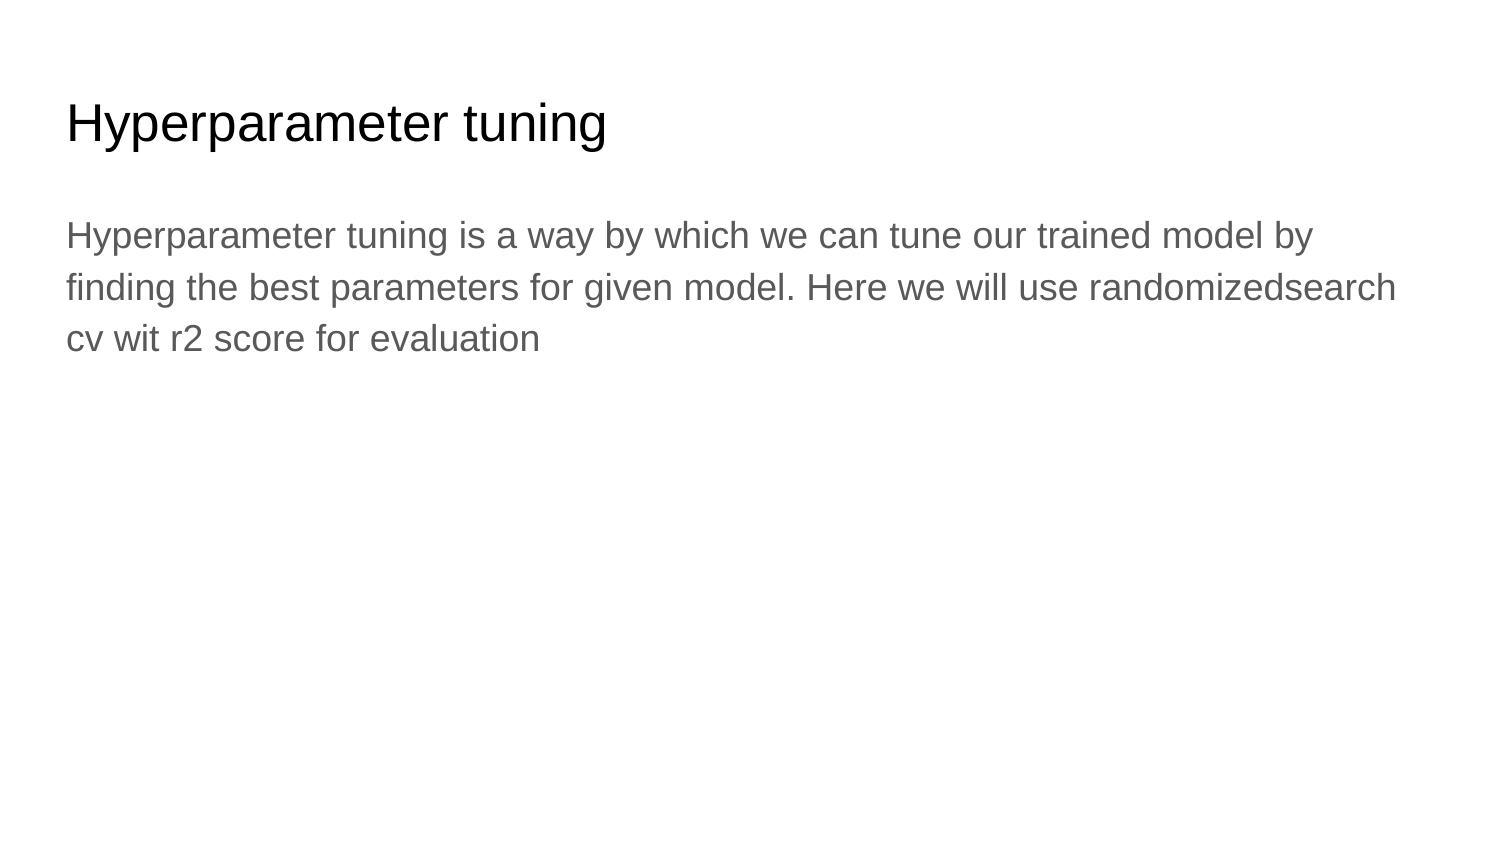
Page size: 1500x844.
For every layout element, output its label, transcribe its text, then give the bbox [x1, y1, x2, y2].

list Hyperparameter tuning is a way by which we can tune our trained model by finding the best parameters for given model. Here we will use randomizedsearch cv wit r2 score for evaluation [51, 189, 1449, 750]
title Hyperparameter tuning [51, 72, 1449, 167]
